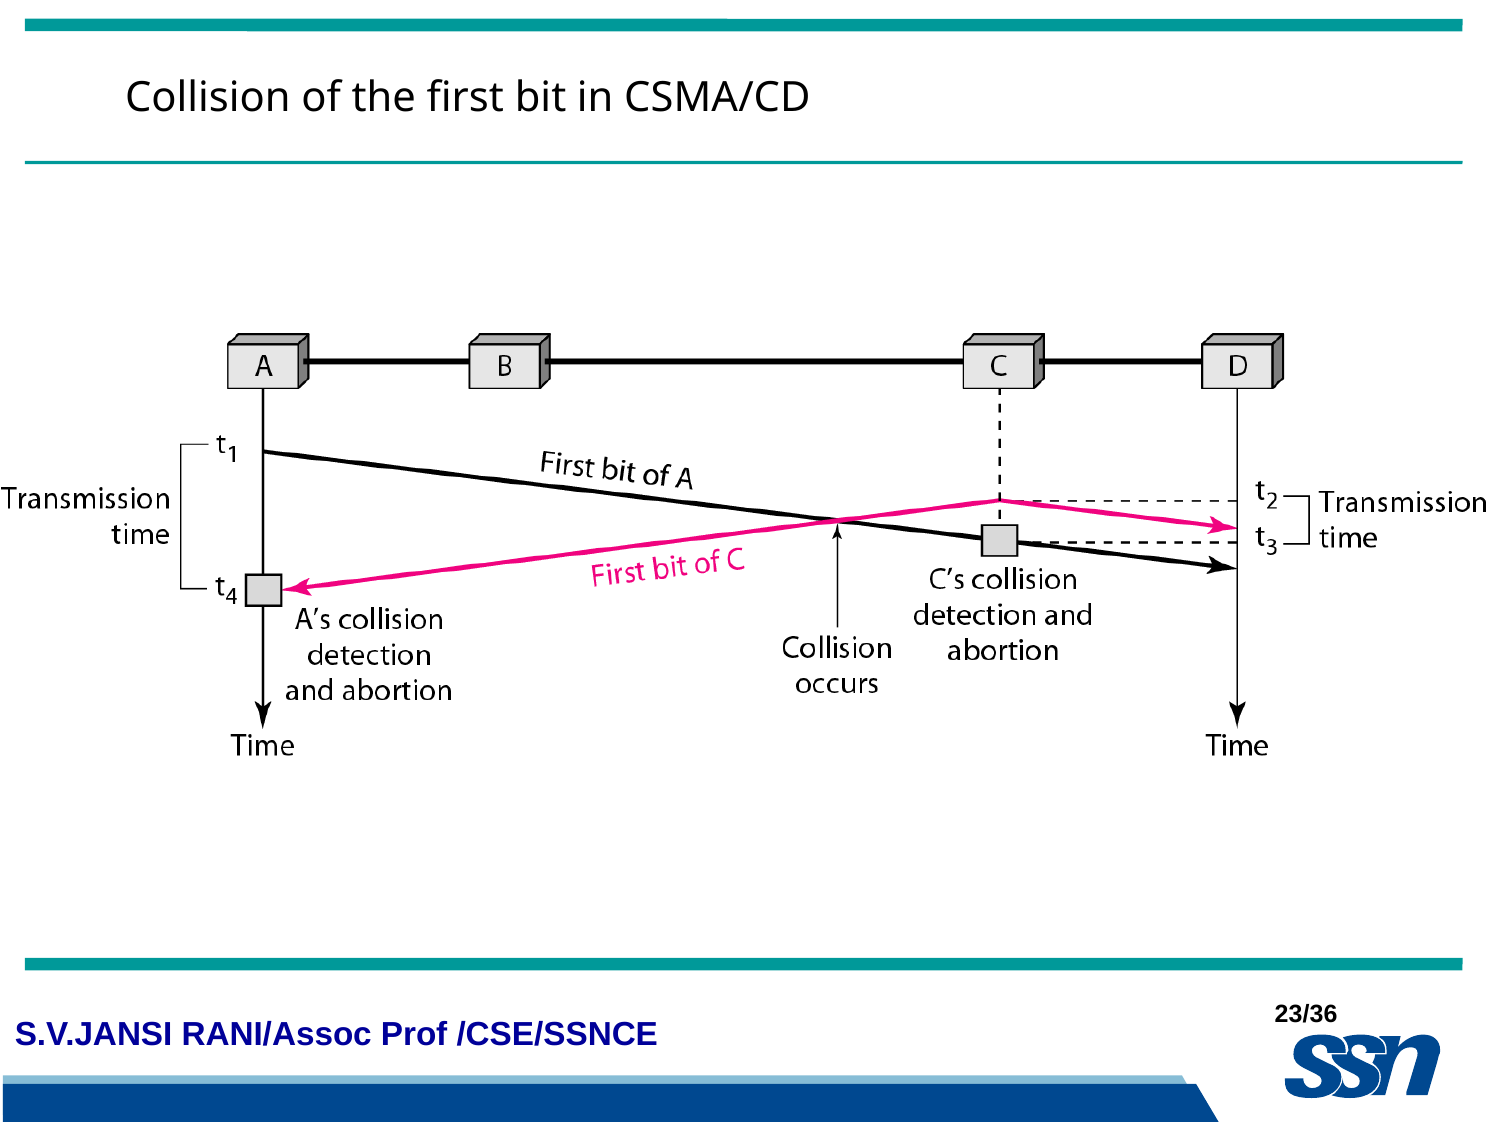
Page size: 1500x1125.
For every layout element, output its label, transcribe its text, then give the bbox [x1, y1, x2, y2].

text_box Collision of the first bit in CSMA/CD [110, 62, 827, 128]
picture [1, 333, 1488, 763]
